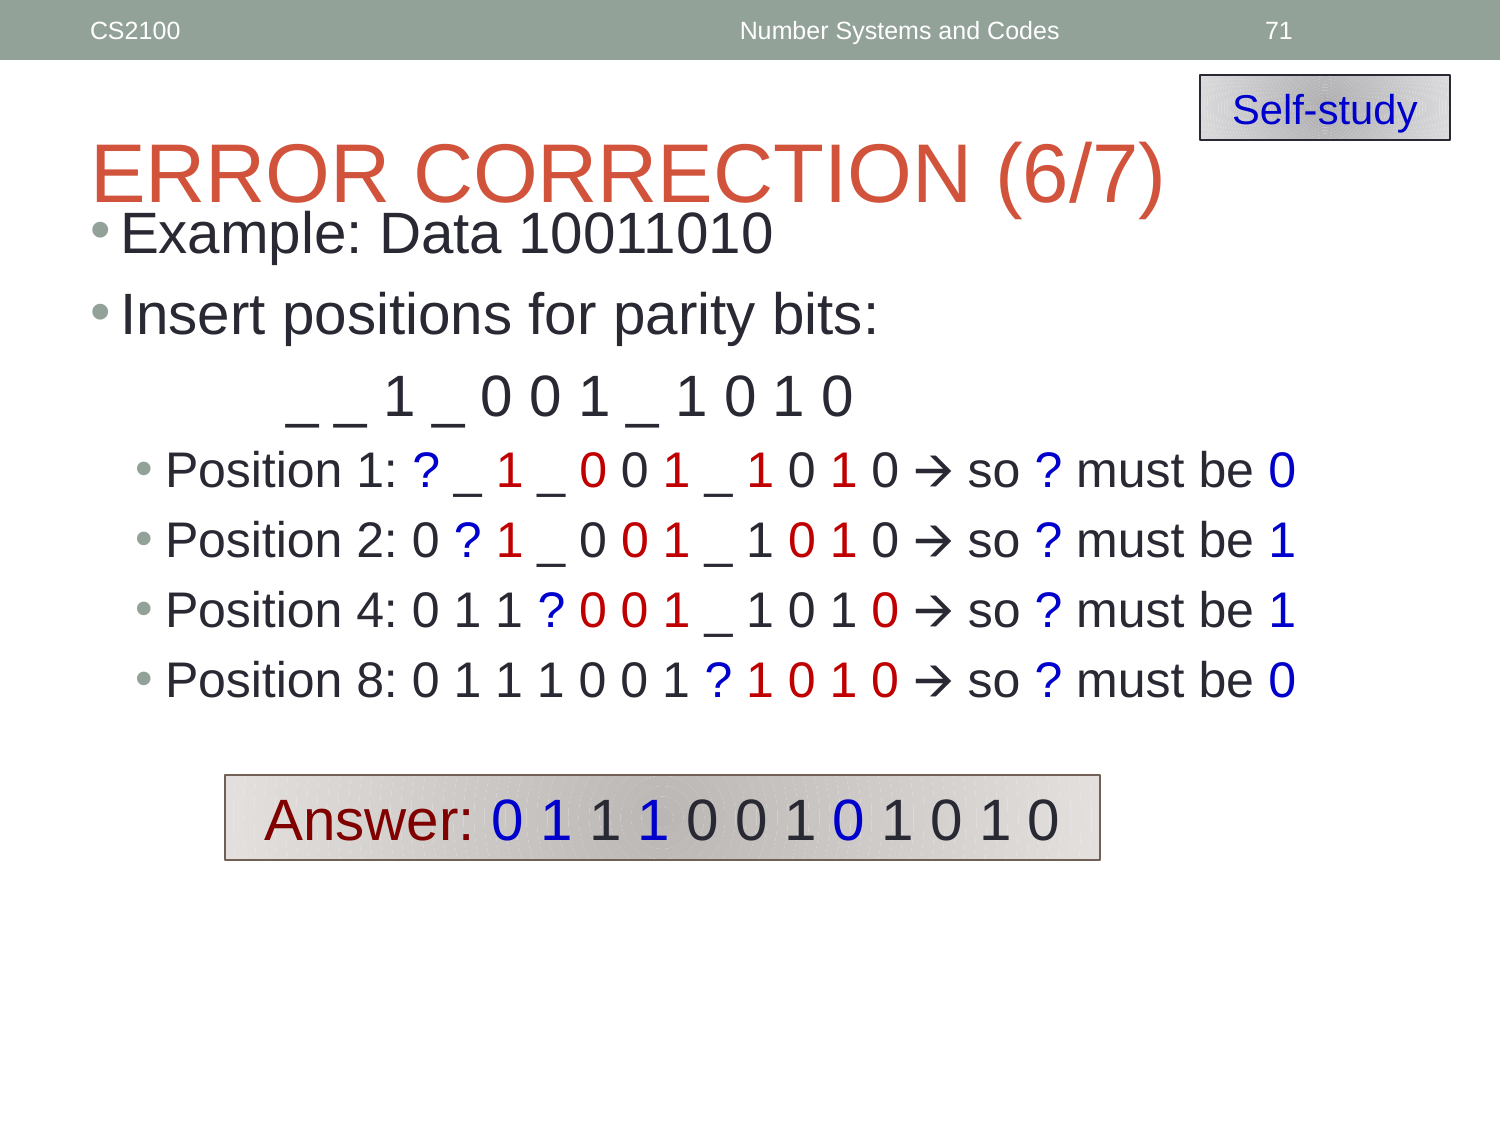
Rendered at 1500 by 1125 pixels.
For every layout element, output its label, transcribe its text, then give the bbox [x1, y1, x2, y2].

slide_number CS2100 [75, 3, 550, 57]
footer Number Systems and Codes [562, 3, 1238, 57]
text_box Self-study [1200, 75, 1450, 140]
list Example: Data 10011010 Insert positions for parity bits: _ _ 1 _ 0 0 1 _ 1 0 1 0 Position 1: ? _ 1 _ 0 0 1 _ 1 0 1 0 🡪 so ? must be 0 Position 2: 0 ? 1 _ 0 0 1 _ 1 0 1 0 🡪 so ? must be 1 Position 4: 0 1 1 ? 0 0 1 _ 1 0 1 0 🡪 so ? must be 1 Position 8: 0 1 1 1 0 0 1 ? 1 0 1 0 🡪 so ? must be 0 [75, 187, 1425, 1025]
title ERROR CORRECTION (6/7) [75, 87, 1425, 187]
text_box Answer: 0 1 1 1 0 0 1 0 1 0 1 0 [225, 774, 1100, 860]
slide_number ‹#› [1250, 3, 1425, 57]
